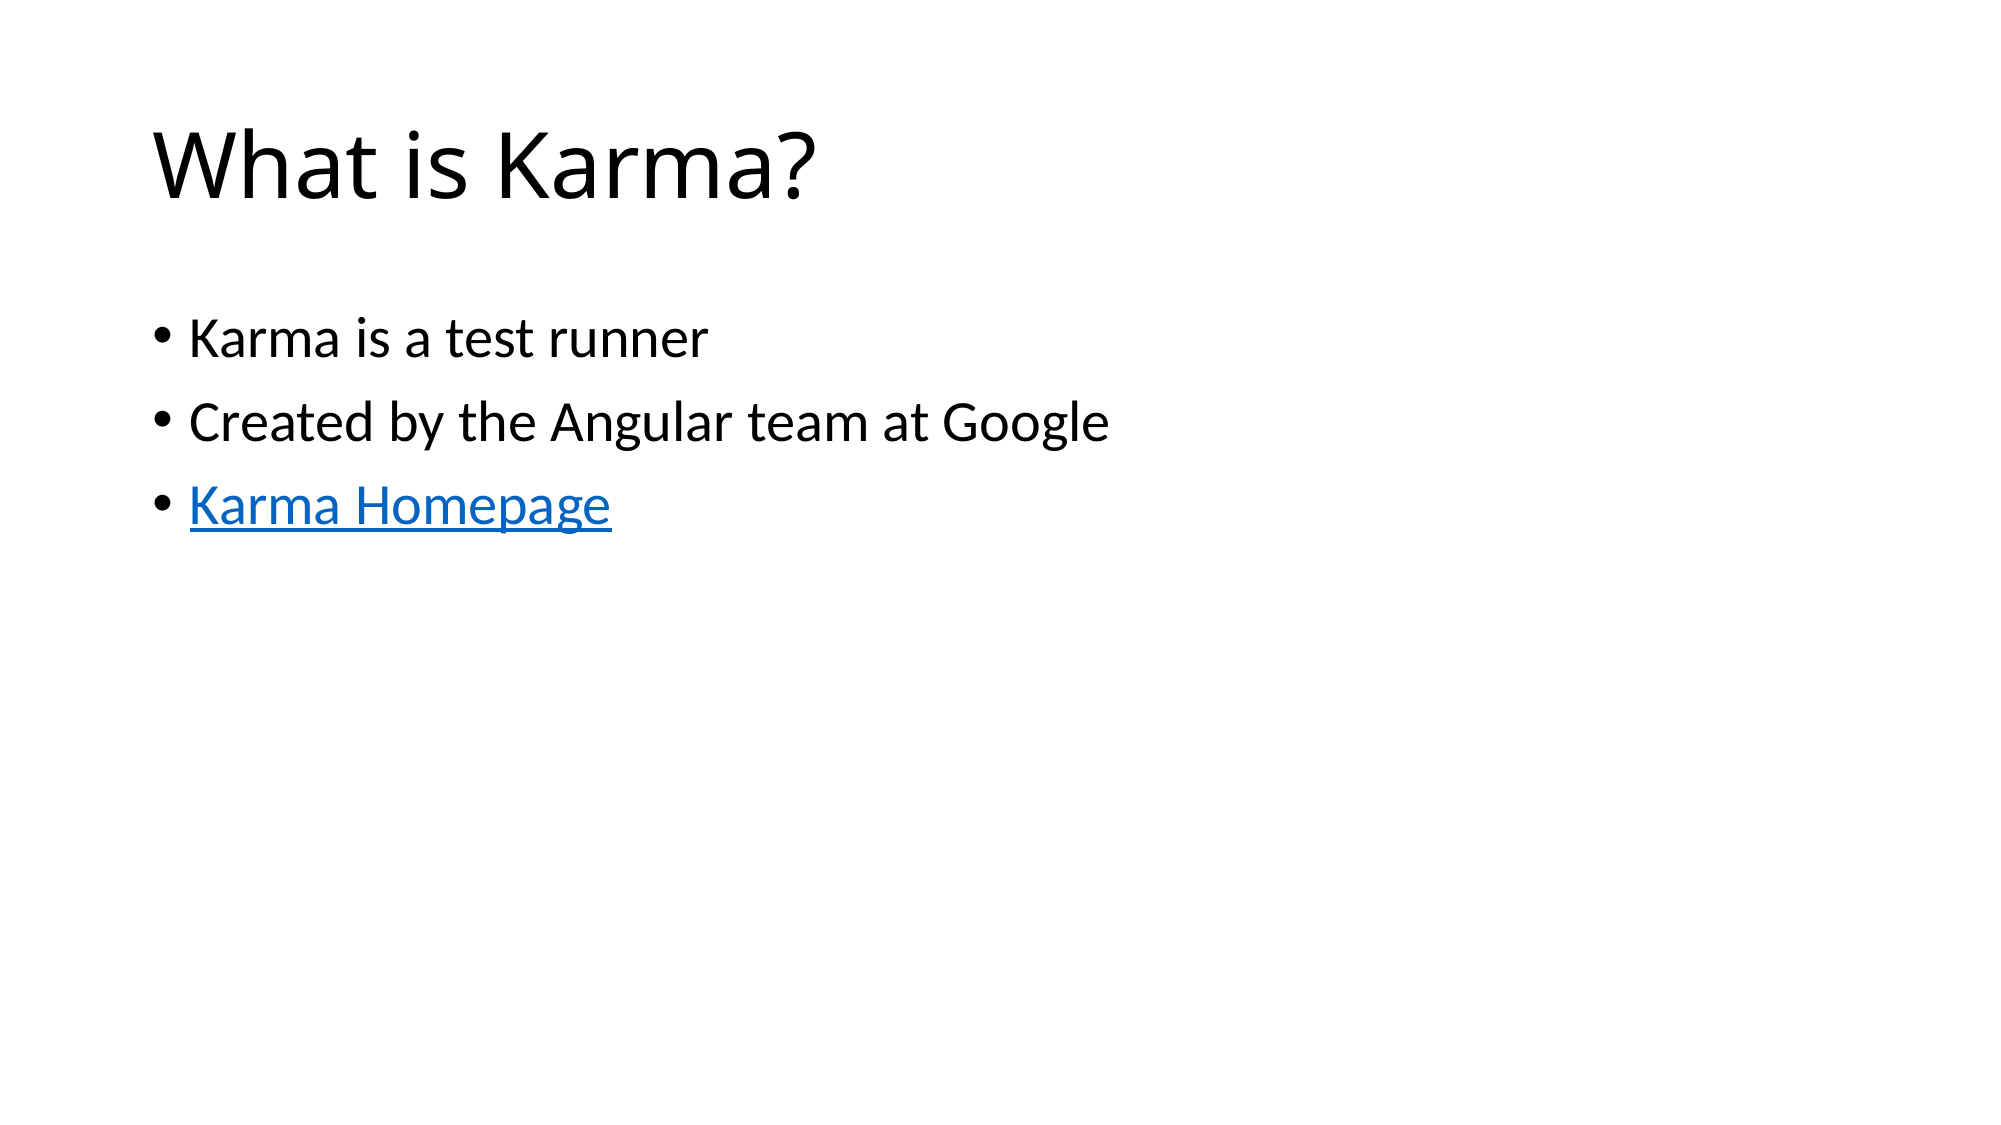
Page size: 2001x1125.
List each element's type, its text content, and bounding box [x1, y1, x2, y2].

list Karma is a test runner Created by the Angular team at Google Karma Homepage [137, 299, 1863, 1014]
title What is Karma? [137, 59, 1863, 278]
